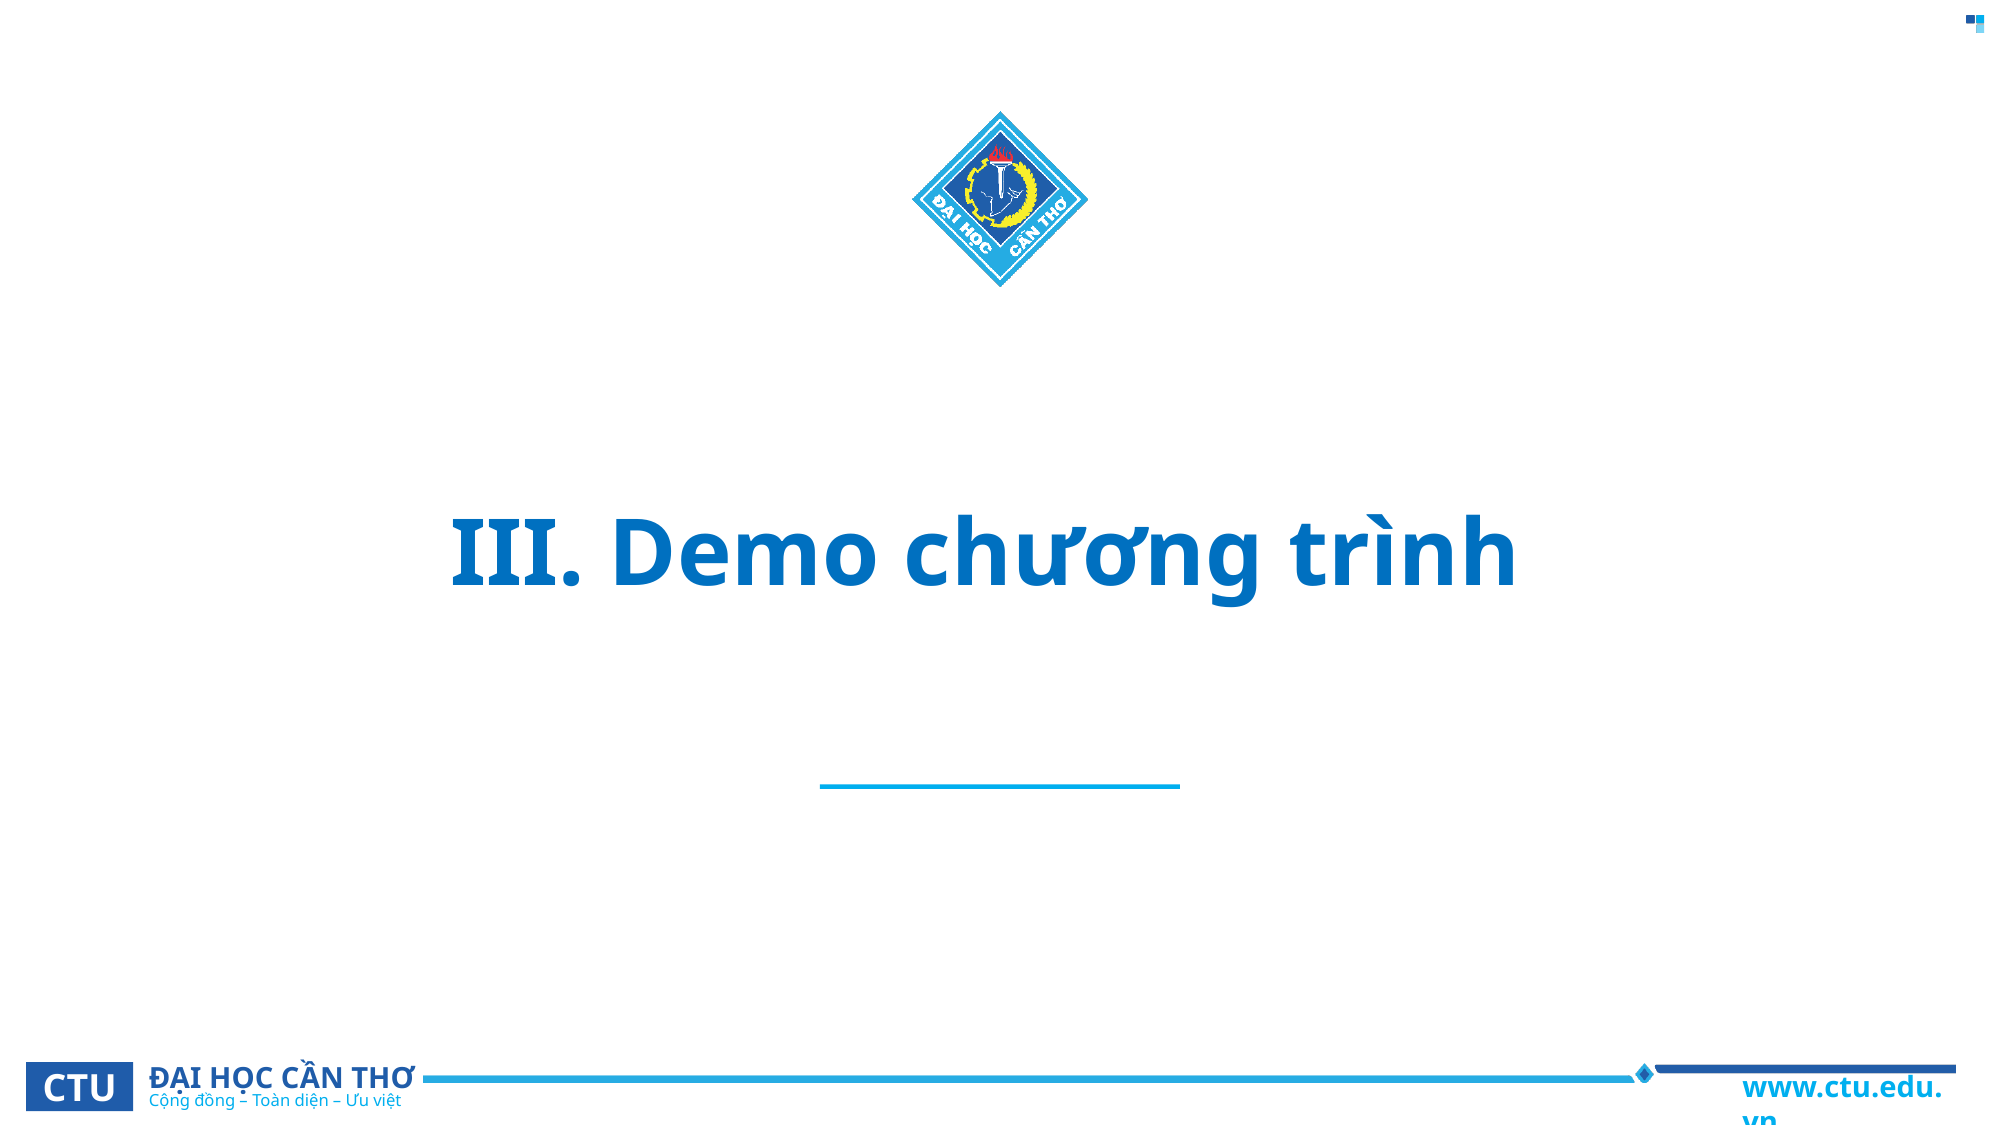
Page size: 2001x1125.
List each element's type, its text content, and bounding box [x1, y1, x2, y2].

title III. Demo chương trình [78, 314, 1917, 738]
picture [1966, 15, 1985, 33]
picture [423, 1063, 1956, 1083]
picture [912, 111, 1088, 287]
picture [252, 1094, 261, 1106]
